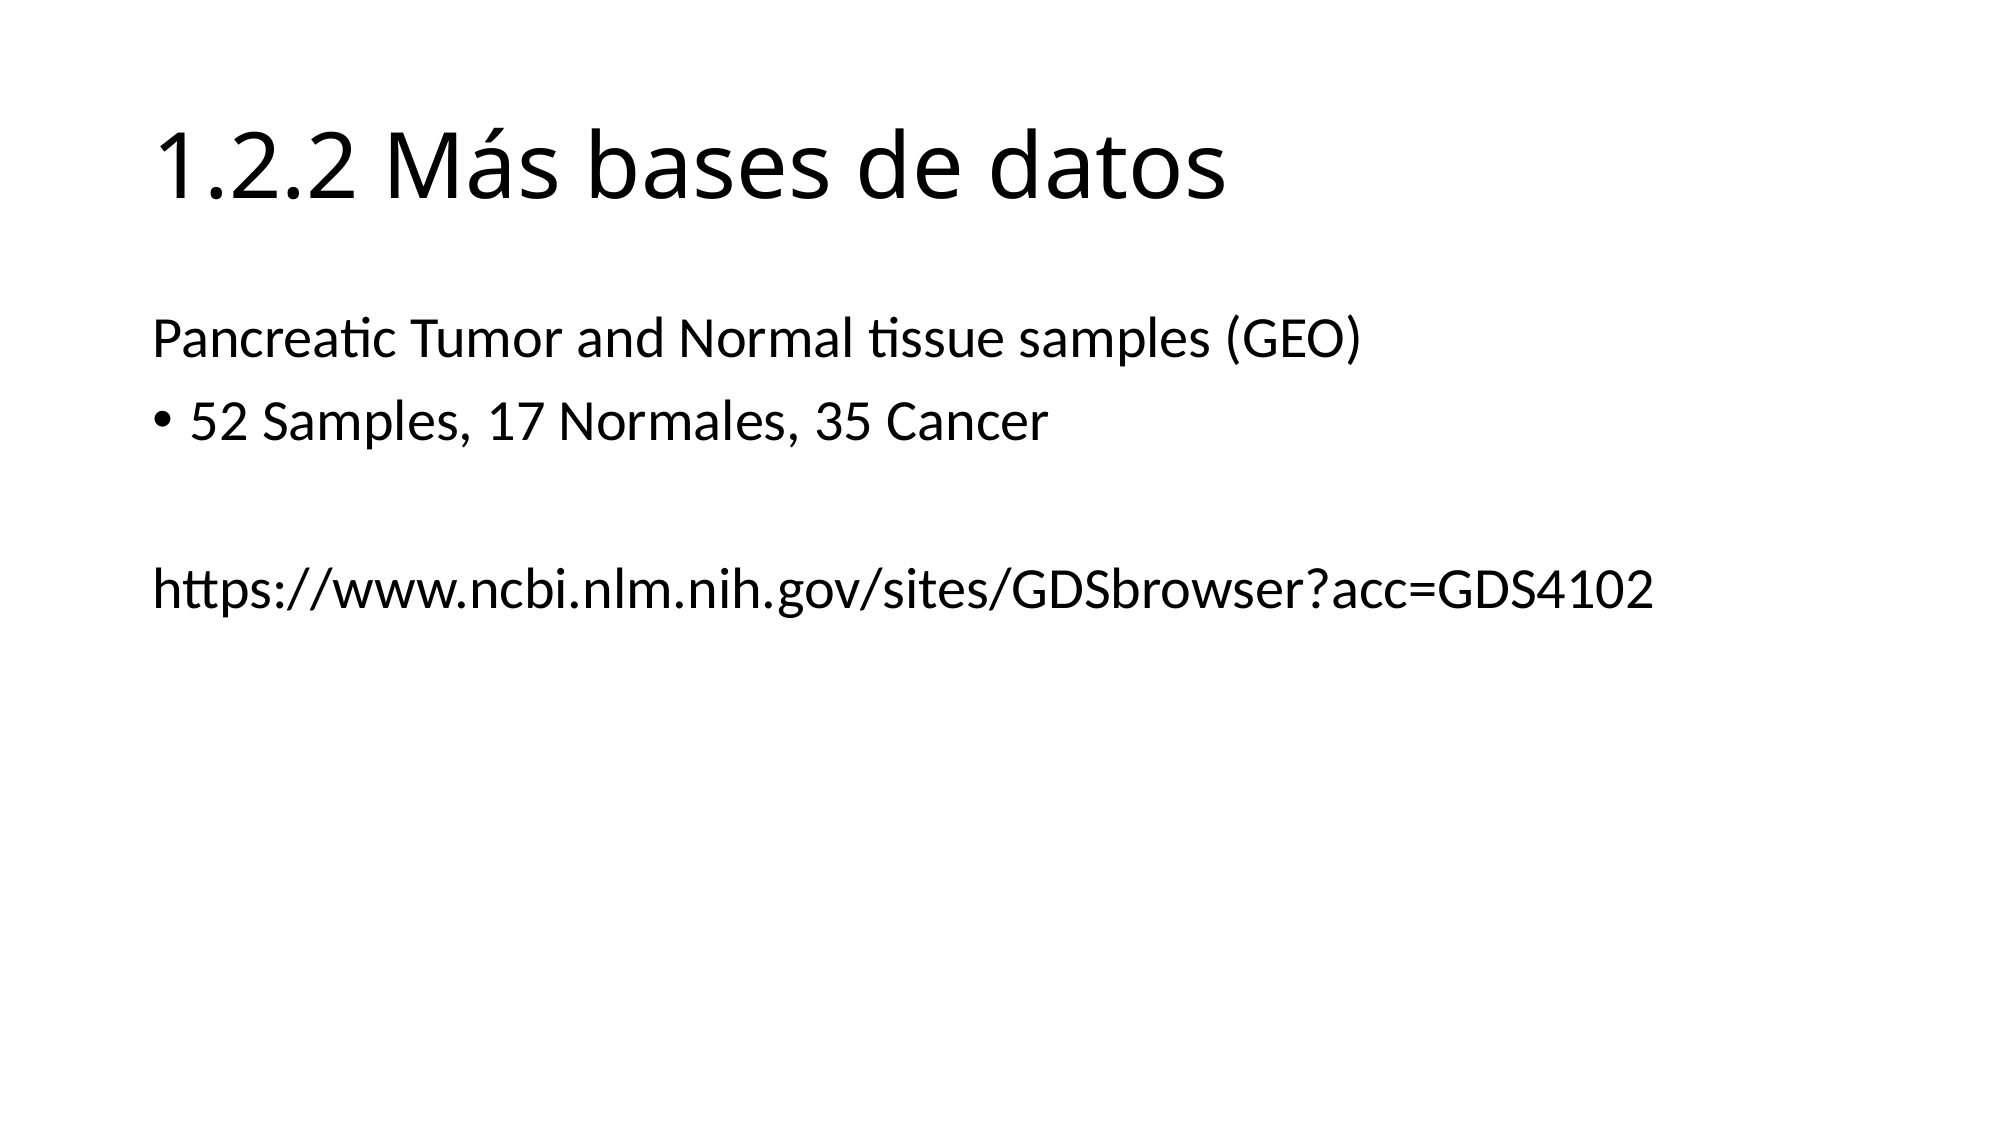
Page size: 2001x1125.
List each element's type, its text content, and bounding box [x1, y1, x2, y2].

title 1.2.2 Más bases de datos [137, 59, 1863, 278]
list Pancreatic Tumor and Normal tissue samples (GEO) 52 Samples, 17 Normales, 35 Cancer https://www.ncbi.nlm.nih.gov/sites/GDSbrowser?acc=GDS4102 [137, 299, 1863, 1014]
